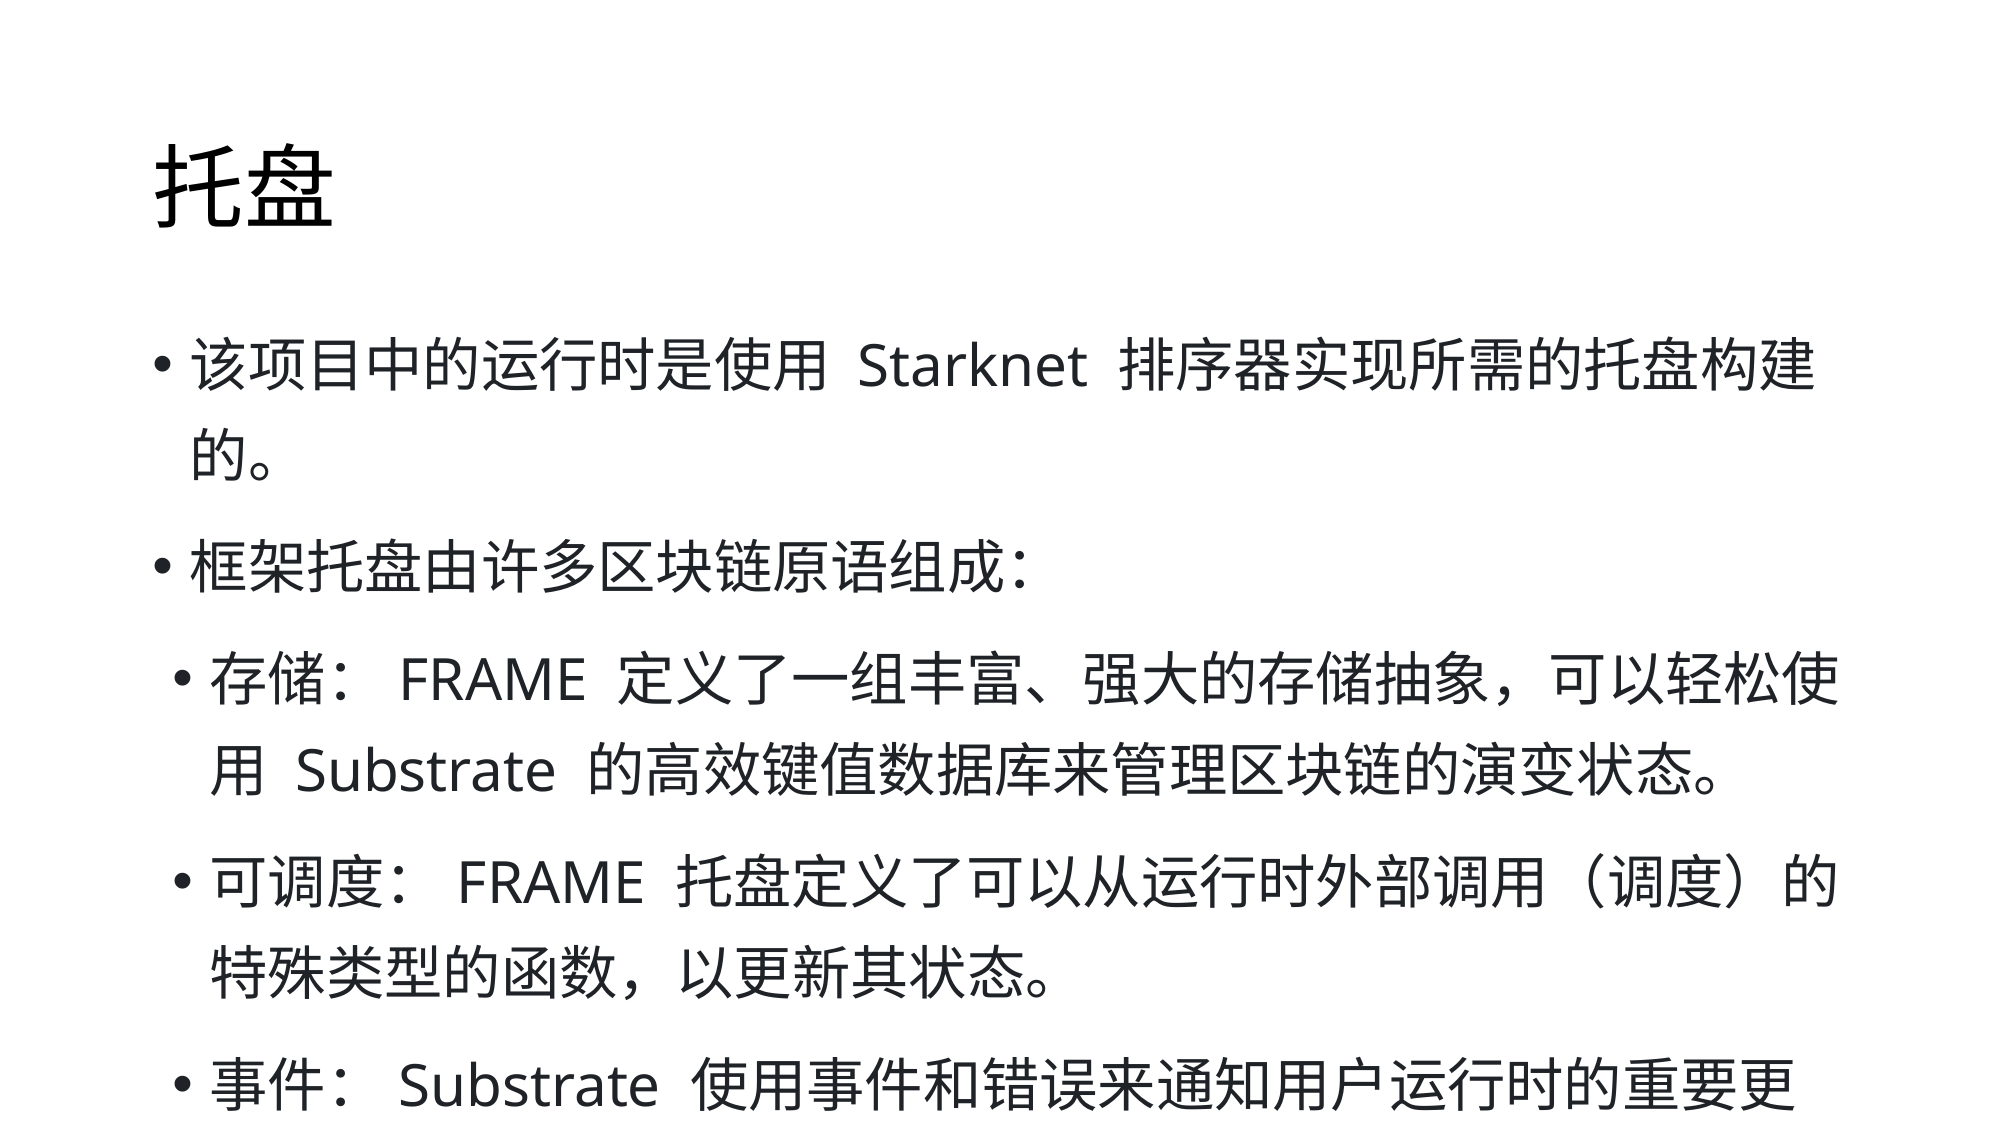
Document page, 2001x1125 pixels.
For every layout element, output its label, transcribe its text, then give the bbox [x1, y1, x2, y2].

title 托盘 [137, 59, 1863, 278]
list 该项目中的运行时是使用 Starknet 排序器实现所需的托盘构建的。 框架托盘由许多区块链原语组成： 存储：FRAME 定义了一组丰富、强大的存储抽象，可以轻松使用 Substrate 的高效键值数据库来管理区块链的演变状态。 可调度：FRAME 托盘定义了可以从运行时外部调用（调度）的特殊类型的函数，以更新其状态。 事件：Substrate 使用事件和错误来通知用户运行时的重要更改。 错误：当可调度失败时，它会返回错误。 配置： Config 配置接口用于定义FRAME托盘所依赖的类型和参数。 [137, 299, 1863, 1014]
